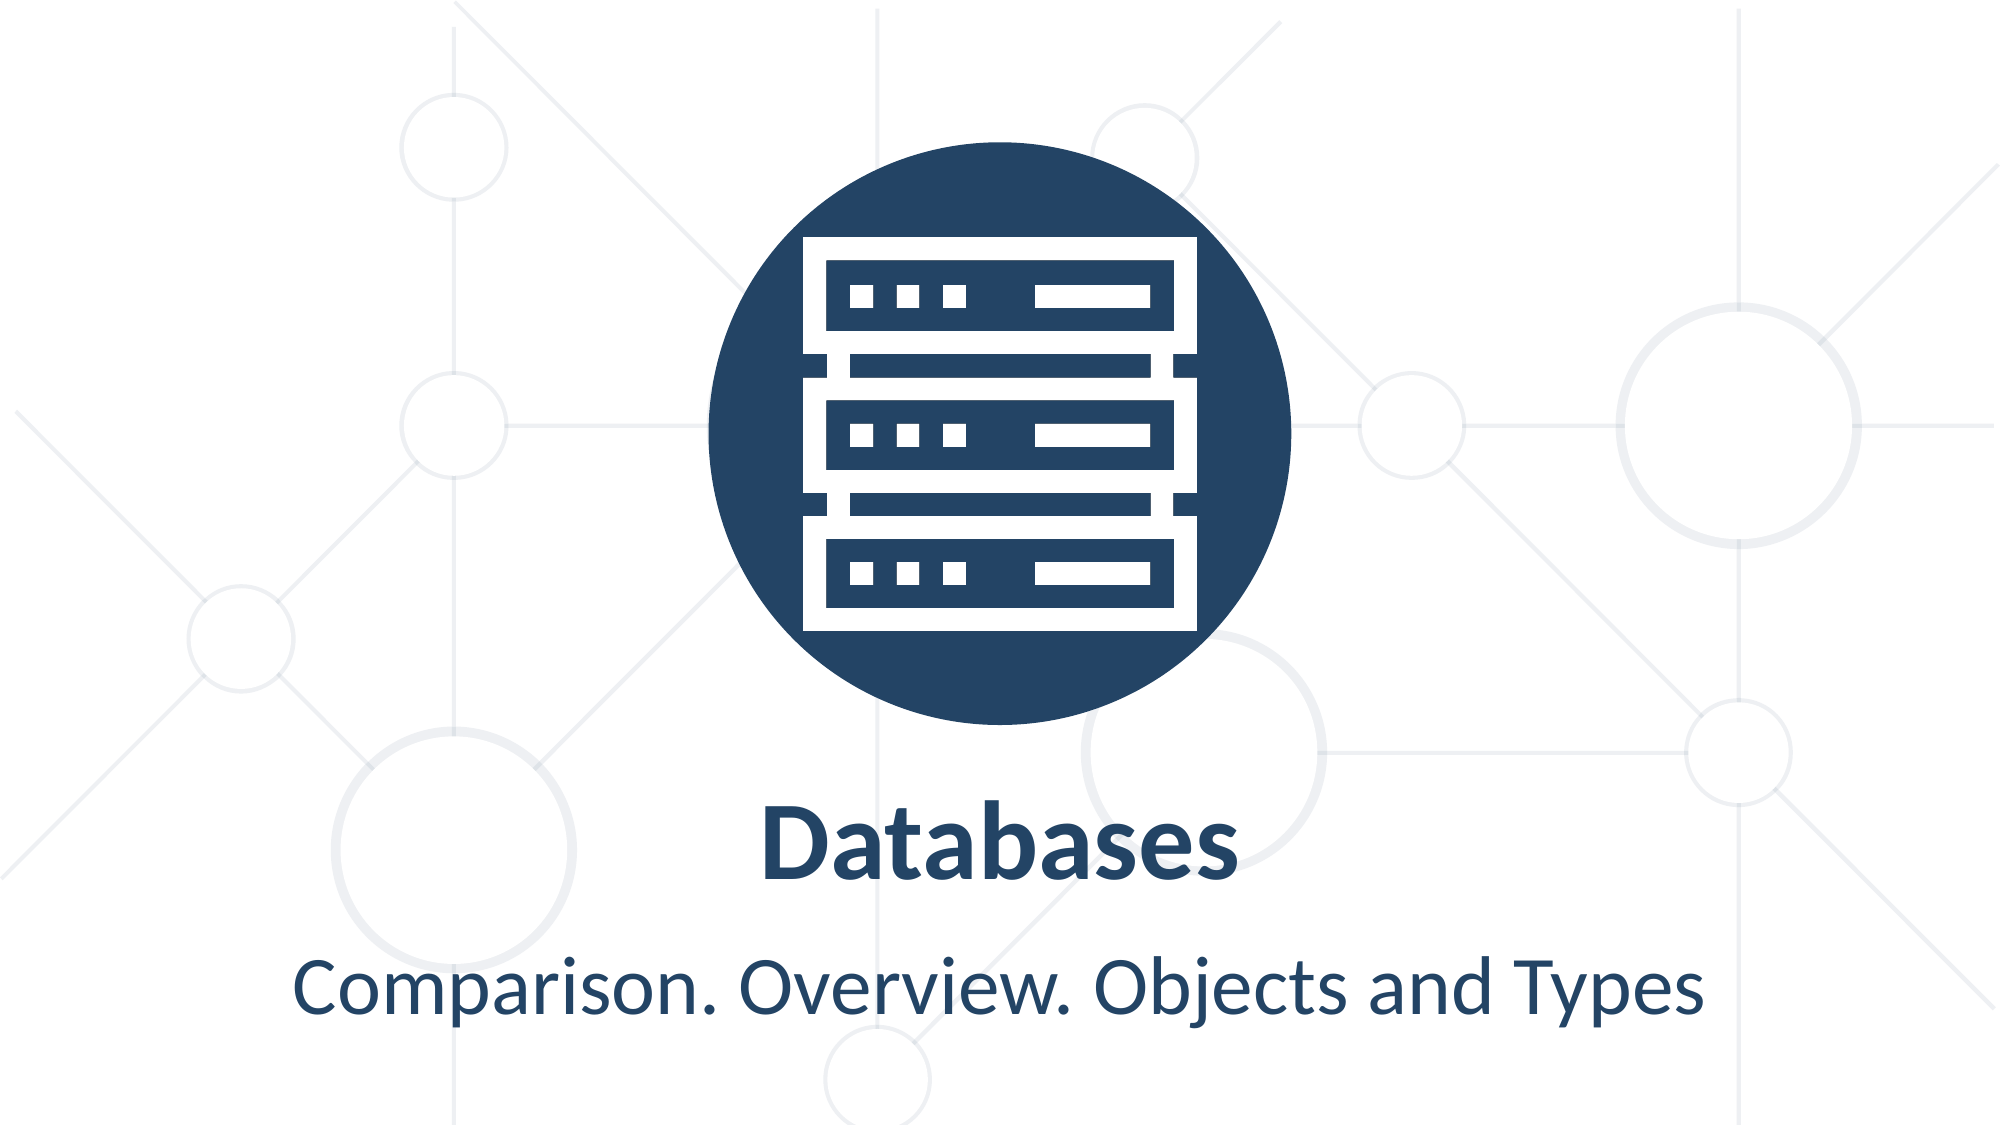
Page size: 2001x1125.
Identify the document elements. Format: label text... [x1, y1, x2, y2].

title Databases [100, 771, 1900, 898]
picture [803, 237, 1197, 631]
subtitle Comparison. Overview. Objects and Types [100, 916, 1900, 1043]
